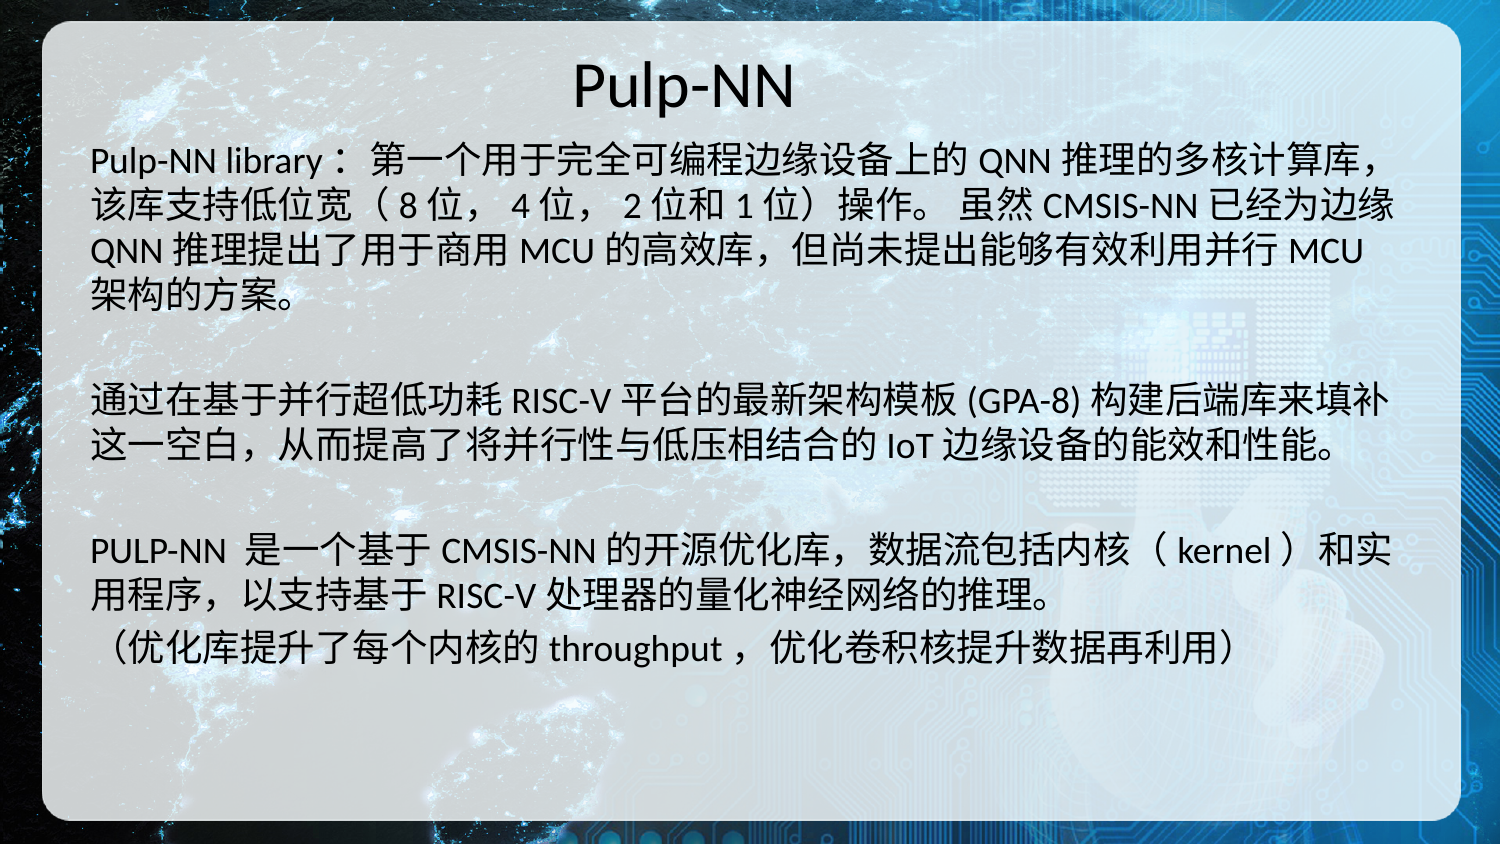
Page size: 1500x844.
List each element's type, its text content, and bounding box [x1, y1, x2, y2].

title Pulp-NN [316, 33, 1053, 128]
picture [0, 0, 1500, 844]
picture [1494, 273, 1500, 282]
list Pulp-NN library：第一个用于完全可编程边缘设备上的QNN推理的多核计算库，该库支持低位宽（8位，4位，2位和1位）操作。 虽然CMSIS-NN已经为边缘QNN推理提出了用于商用MCU的高效库，但尚未提出能够有效利用并行MCU架构的方案。 通过在基于并行超低功耗RISC-V平台的最新架构模板(GPA-8)构建后端库来填补这一空白，从而提高了将并行性与低压相结合的IoT边缘设备的能效和性能。 PULP-NN 是一个基于CMSIS-NN的开源优化库，数据流包括内核（kernel）和实用程序，以支持基于RISC-V处理器的量化神经网络的推理。 （优化库提升了每个内核的throughput，优化卷积核提升数据再利用） [75, 128, 1425, 754]
